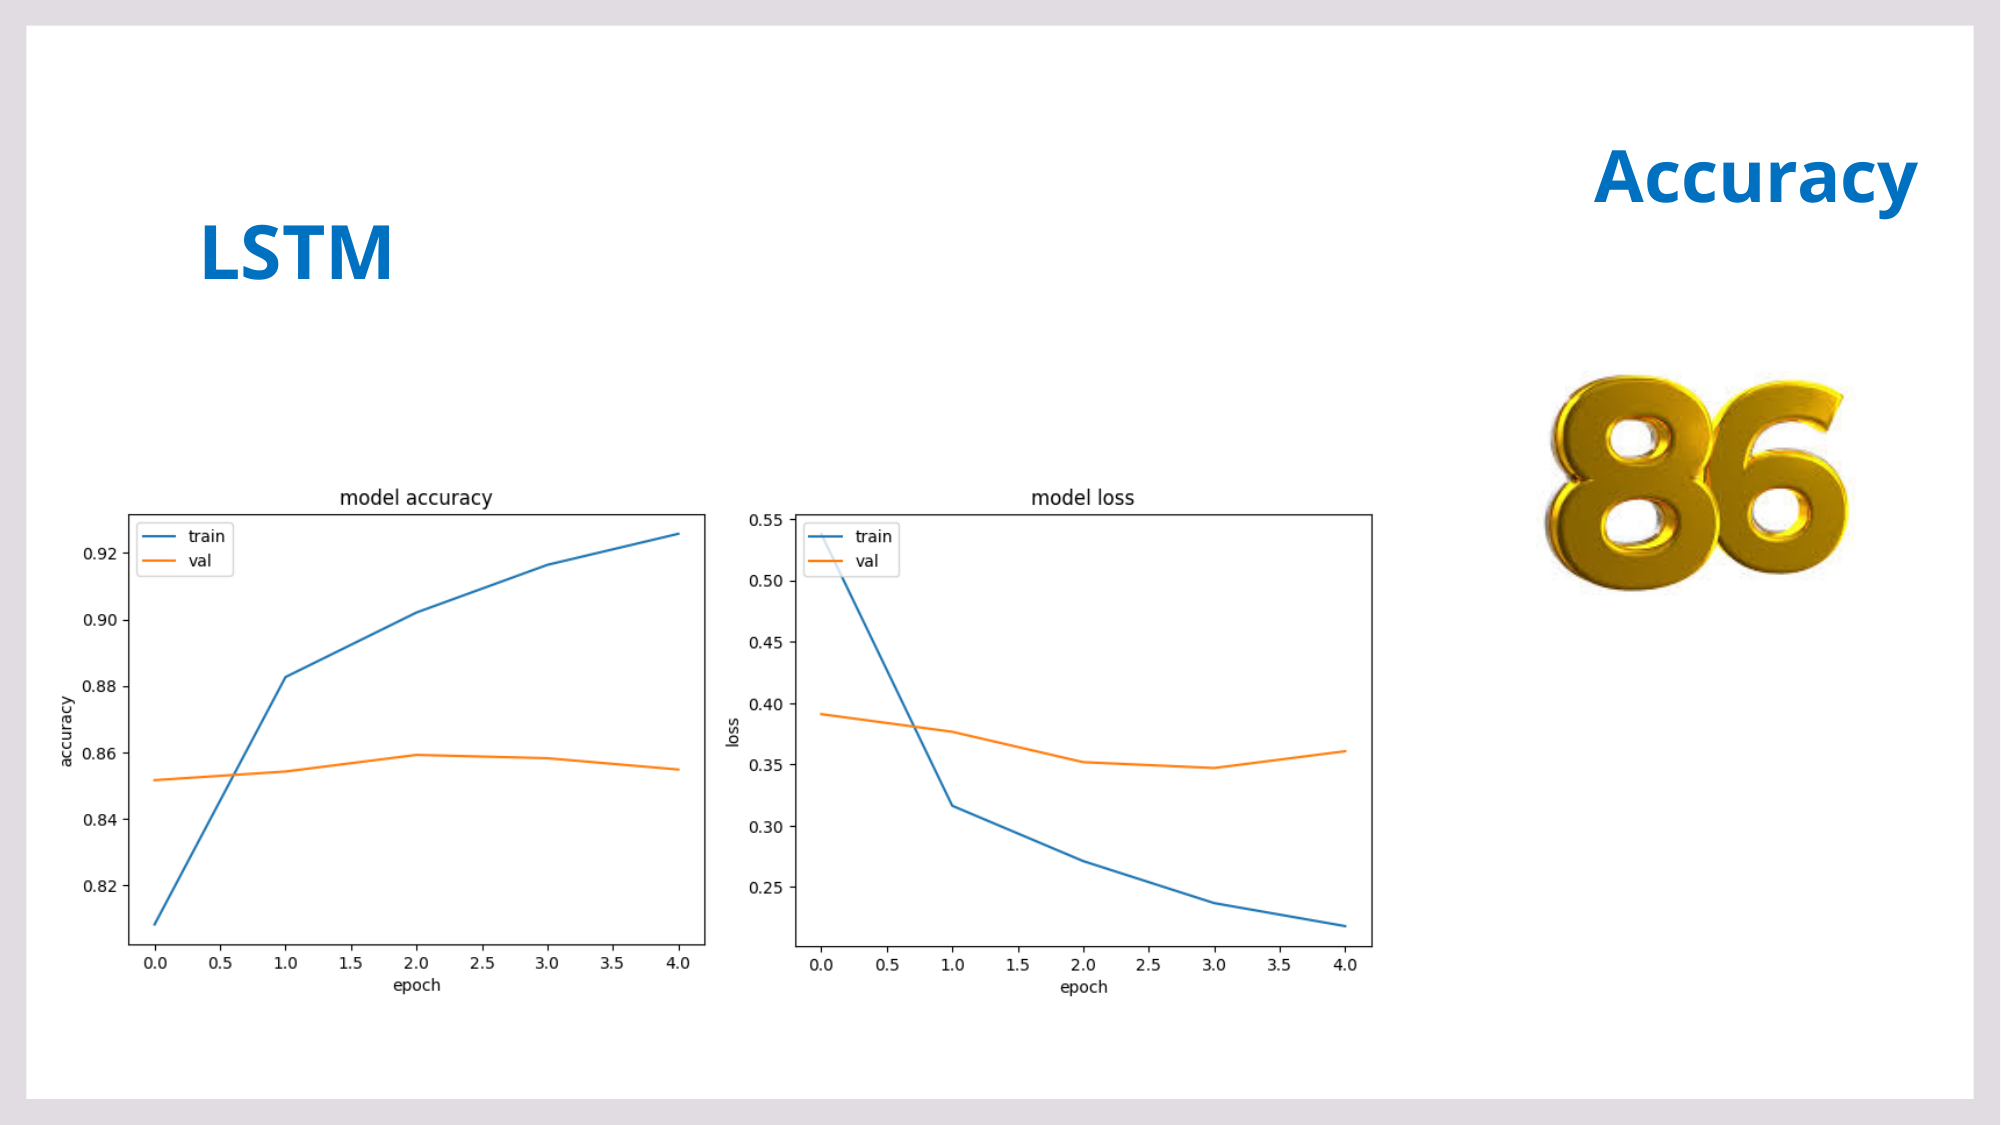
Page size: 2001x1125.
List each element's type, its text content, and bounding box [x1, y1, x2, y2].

picture [714, 477, 1382, 1008]
title LSTM [183, 91, 819, 303]
text_box Accuracy [1579, 90, 1939, 225]
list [47, 477, 714, 1006]
picture [1493, 267, 1902, 687]
